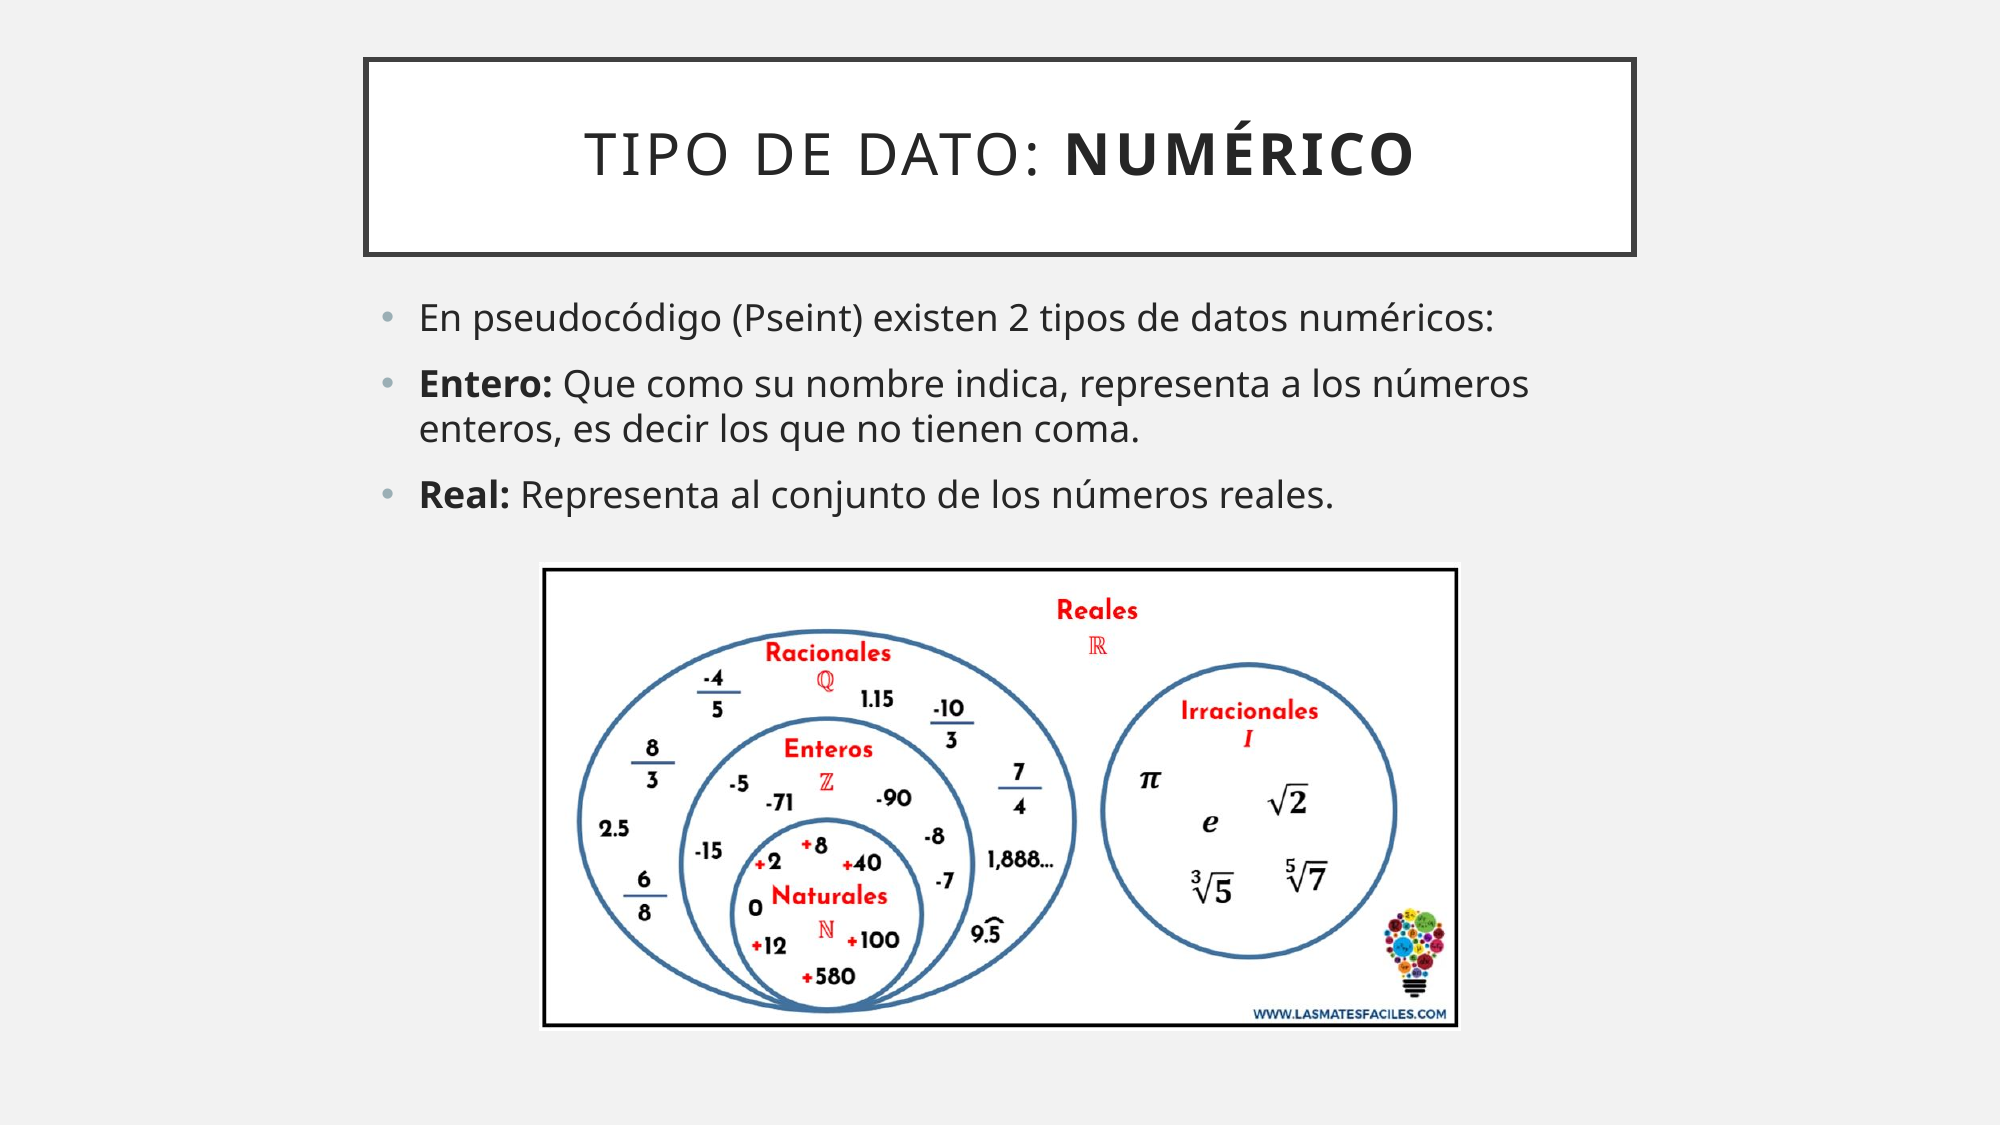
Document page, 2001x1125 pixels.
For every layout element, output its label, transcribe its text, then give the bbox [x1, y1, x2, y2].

title TIPO DE DATO: NUMÉRICO [363, 57, 1637, 257]
picture [539, 562, 1461, 1031]
list En pseudocódigo (Pseint) existen 2 tipos de datos numéricos: Entero: Que como su nombre indica, representa a los números enteros, es decir los que no tienen coma. Real: Representa al conjunto de los números reales. [366, 286, 1634, 796]
